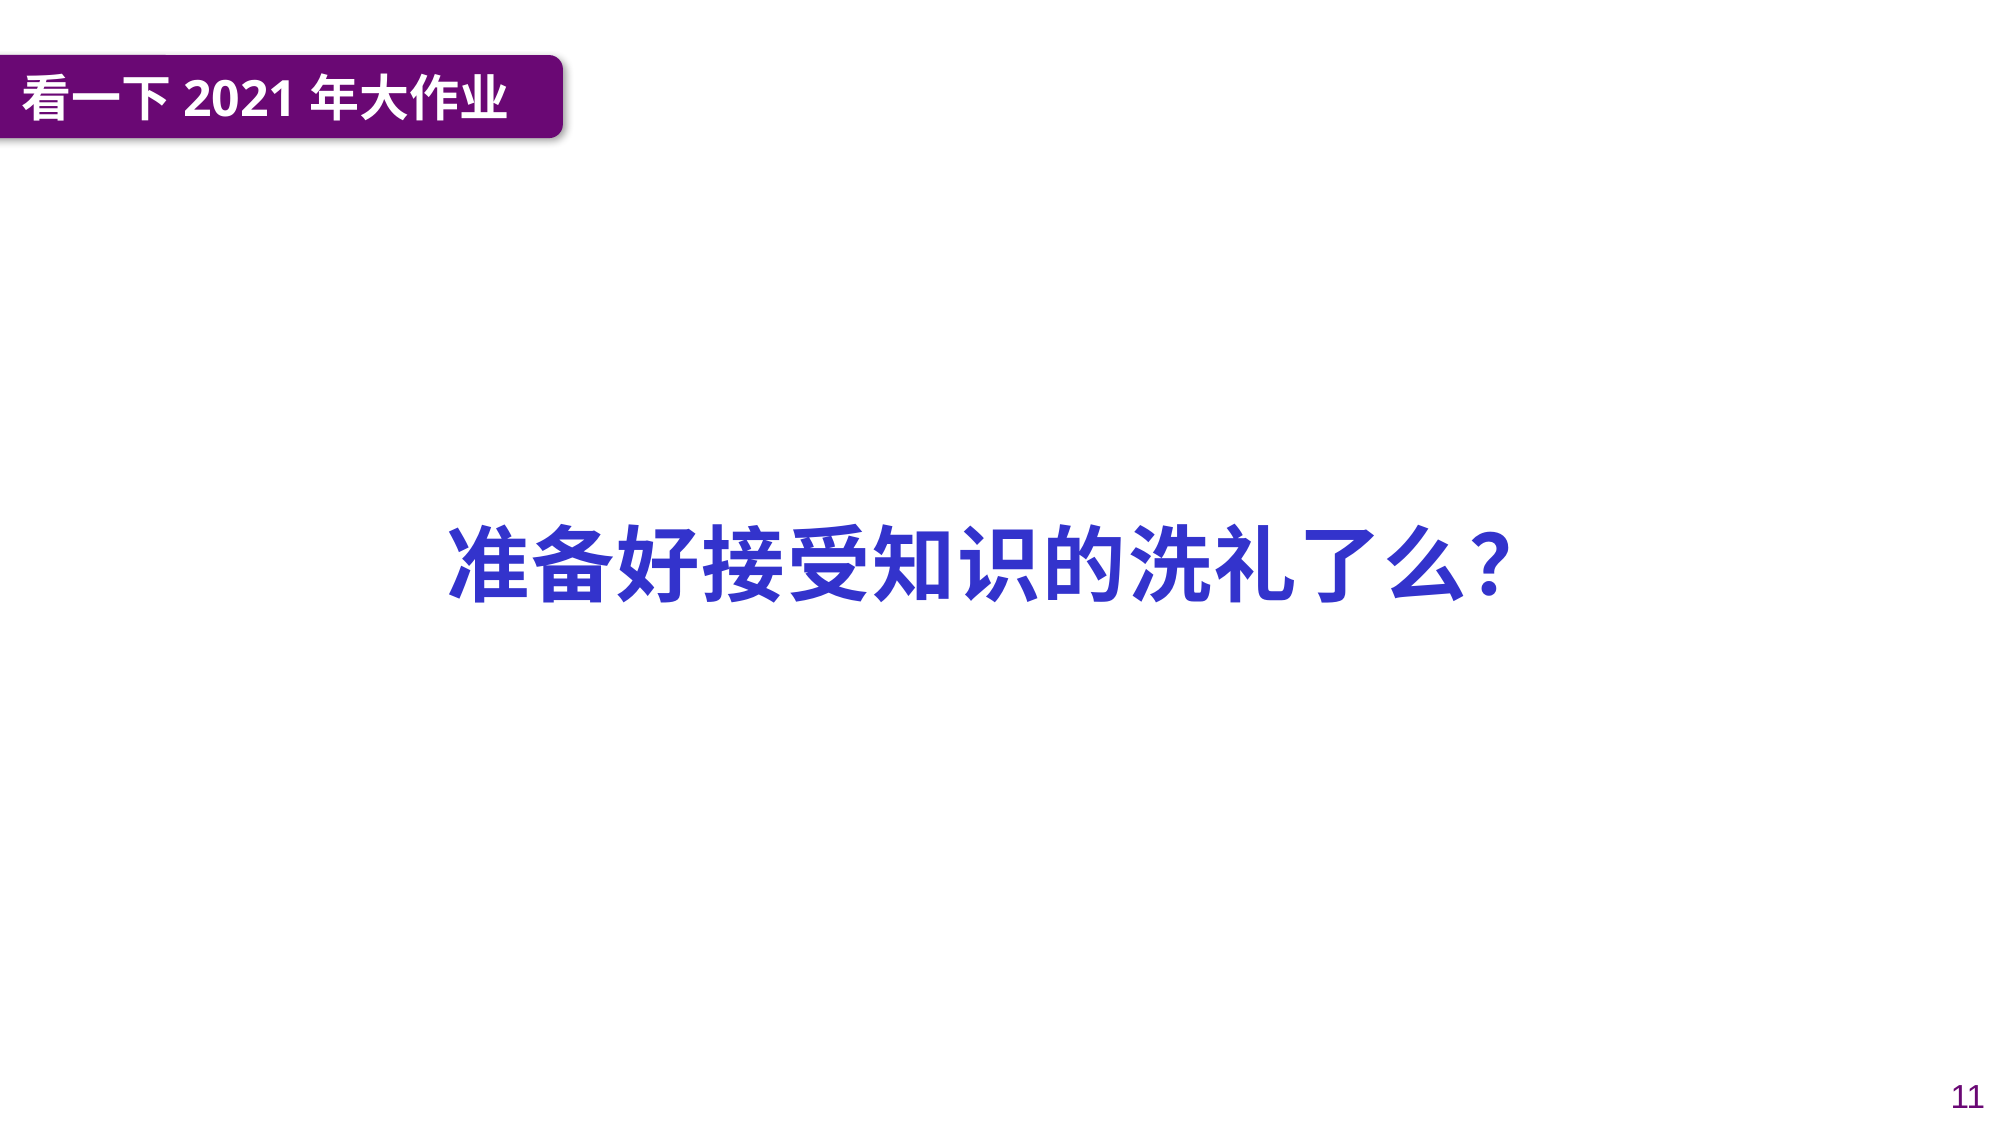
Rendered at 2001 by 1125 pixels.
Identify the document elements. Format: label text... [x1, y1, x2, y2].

text_box 准备好接受知识的洗礼了么？ [429, 502, 1570, 621]
slide_number 11 [1916, 1065, 2000, 1125]
text_box 看一下2021年大作业 [0, 54, 563, 139]
